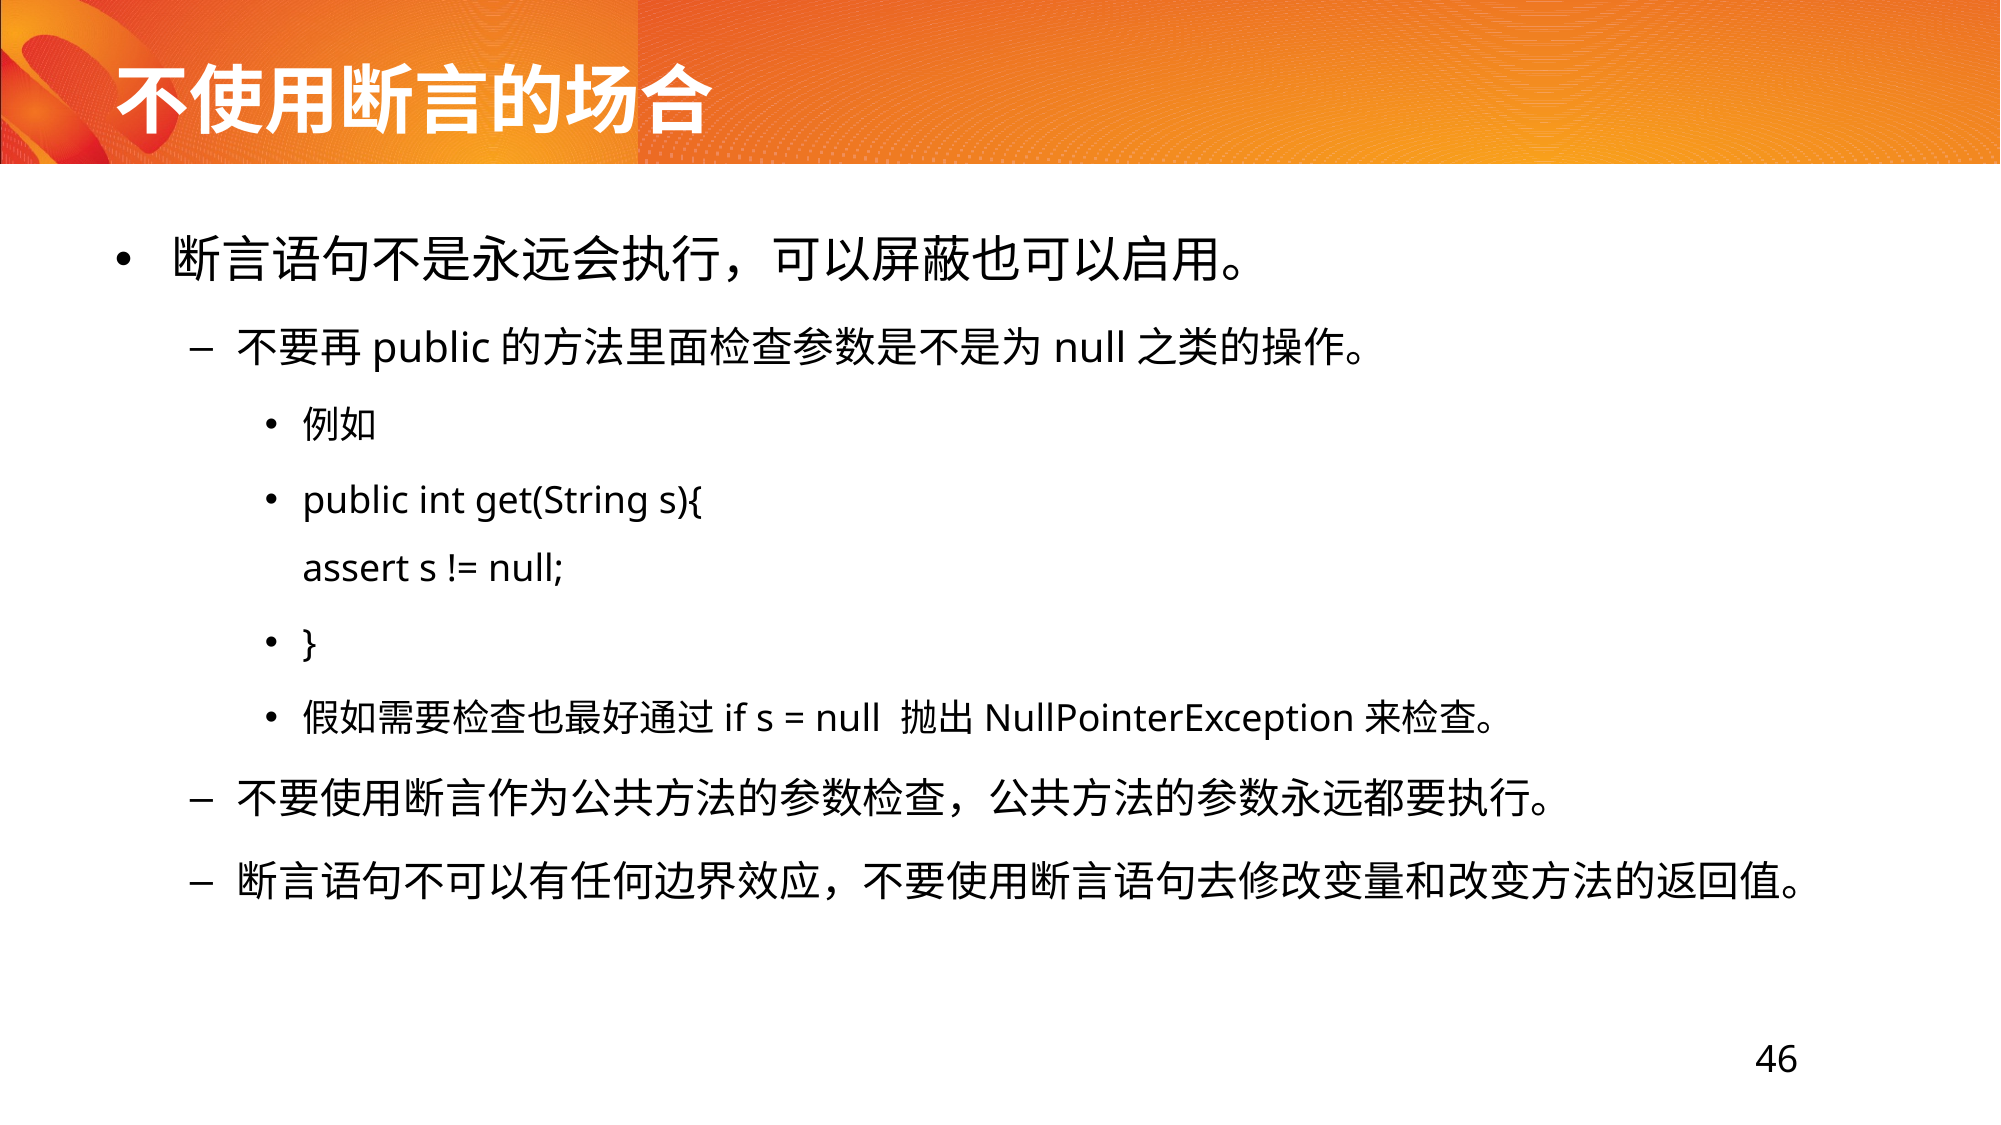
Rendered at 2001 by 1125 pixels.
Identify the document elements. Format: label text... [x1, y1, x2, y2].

list 断言语句不是永远会执行，可以屏蔽也可以启用。 不要再public的方法里面检查参数是不是为null之类的操作。 例如 public int get(String s){ assert s != null; } 假如需要检查也最好通过if s = null 抛出NullPointerException来检查。 不要使用断言作为公共方法的参数检查，公共方法的参数永远都要执行。 断言语句不可以有任何边界效应，不要使用断言语句去修改变量和改变方法的返回值。 [99, 190, 1900, 1005]
picture [0, 0, 2000, 164]
title 不使用断言的场合 [99, 45, 1900, 167]
